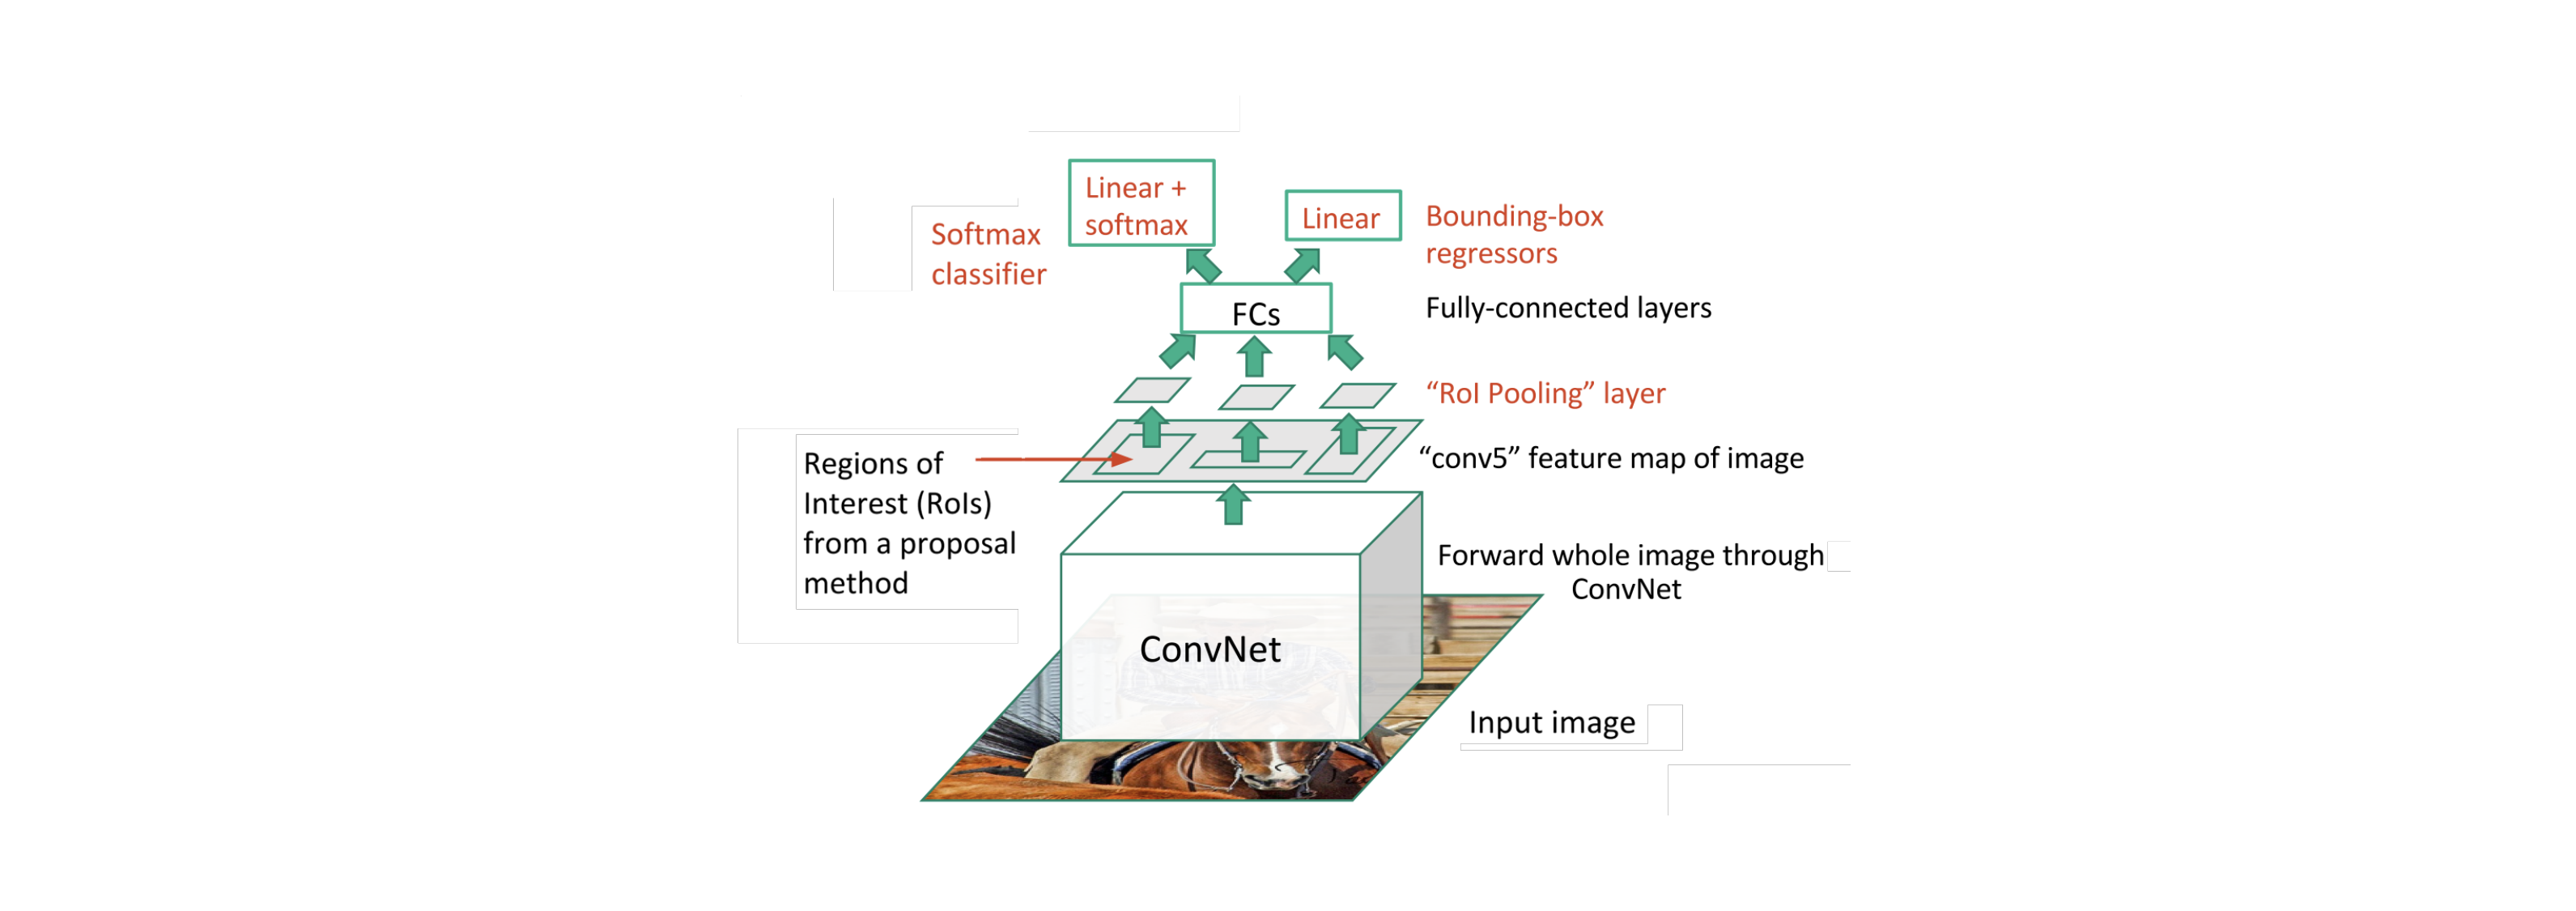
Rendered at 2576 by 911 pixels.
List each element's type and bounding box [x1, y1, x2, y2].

picture [725, 96, 1851, 815]
